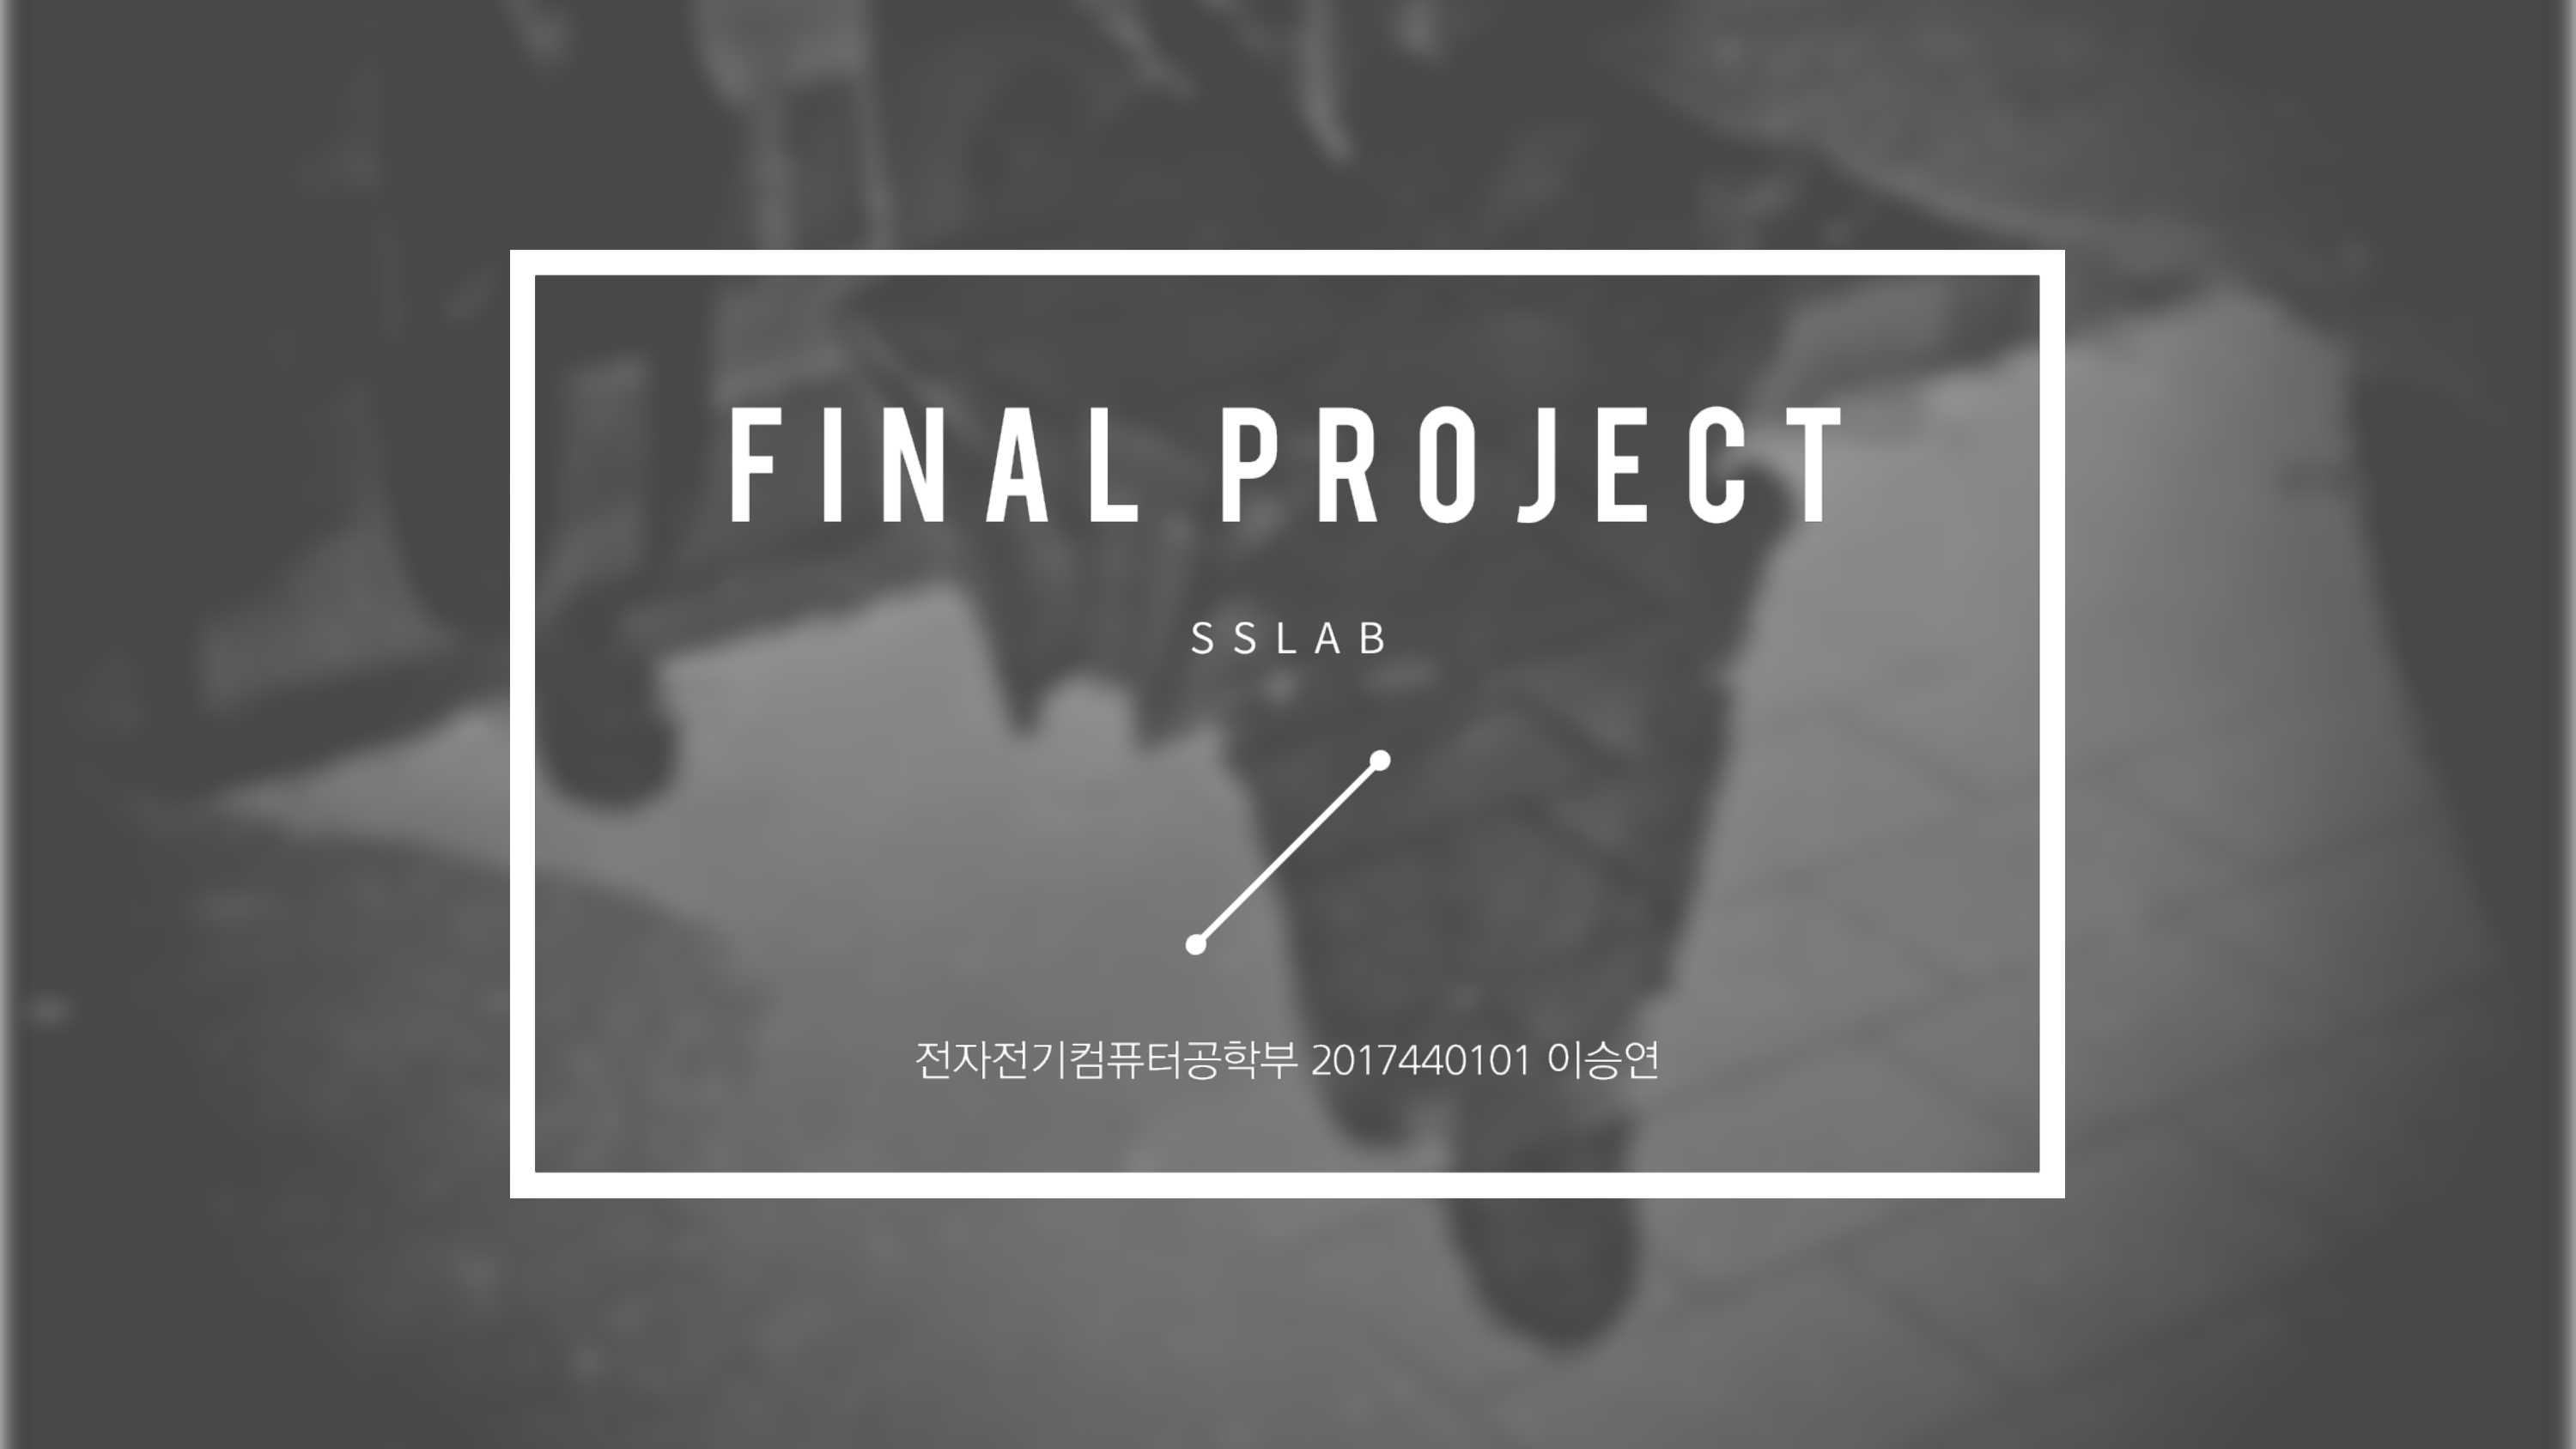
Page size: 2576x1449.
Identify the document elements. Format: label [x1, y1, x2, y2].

picture [807, 1023, 1681, 1111]
text_box [0, 0, 2576, 1449]
text_box [510, 250, 2066, 1198]
picture [608, 347, 1906, 686]
text_box [1147, 841, 1429, 864]
